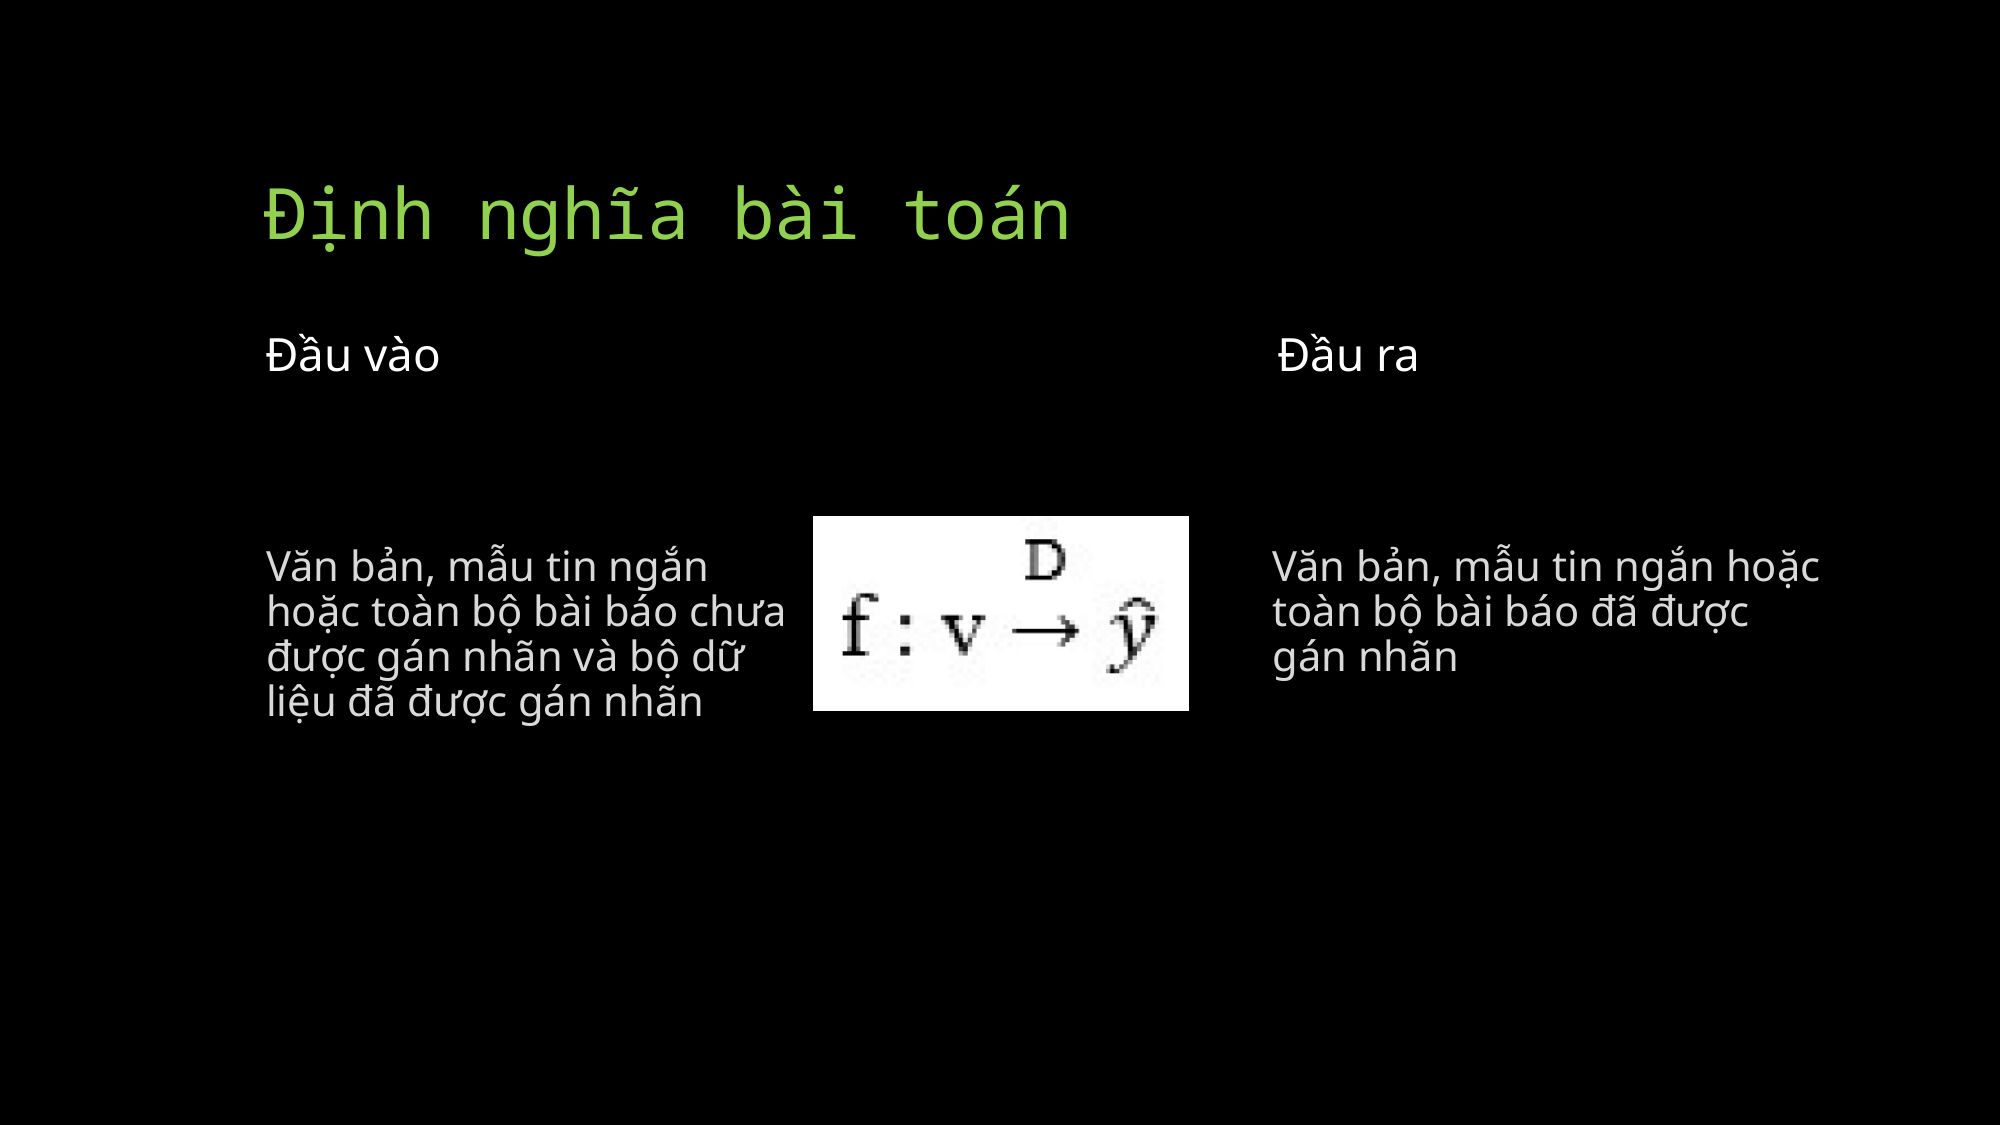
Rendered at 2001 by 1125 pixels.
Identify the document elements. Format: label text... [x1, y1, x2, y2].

list Đầu ra [1262, 299, 1850, 413]
list Đầu vào [250, 299, 963, 413]
title Định nghĩa bài toán [249, 75, 1750, 263]
list Văn bản, mẫu tin ngắn hoặc toàn bộ bài báo đã được gán nhãn [1257, 537, 1845, 963]
picture [813, 516, 1189, 712]
list Văn bản, mẫu tin ngắn hoặc toàn bộ bài báo chưa được gán nhãn và bộ dữ liệu đã được gán nhãn [251, 537, 814, 863]
